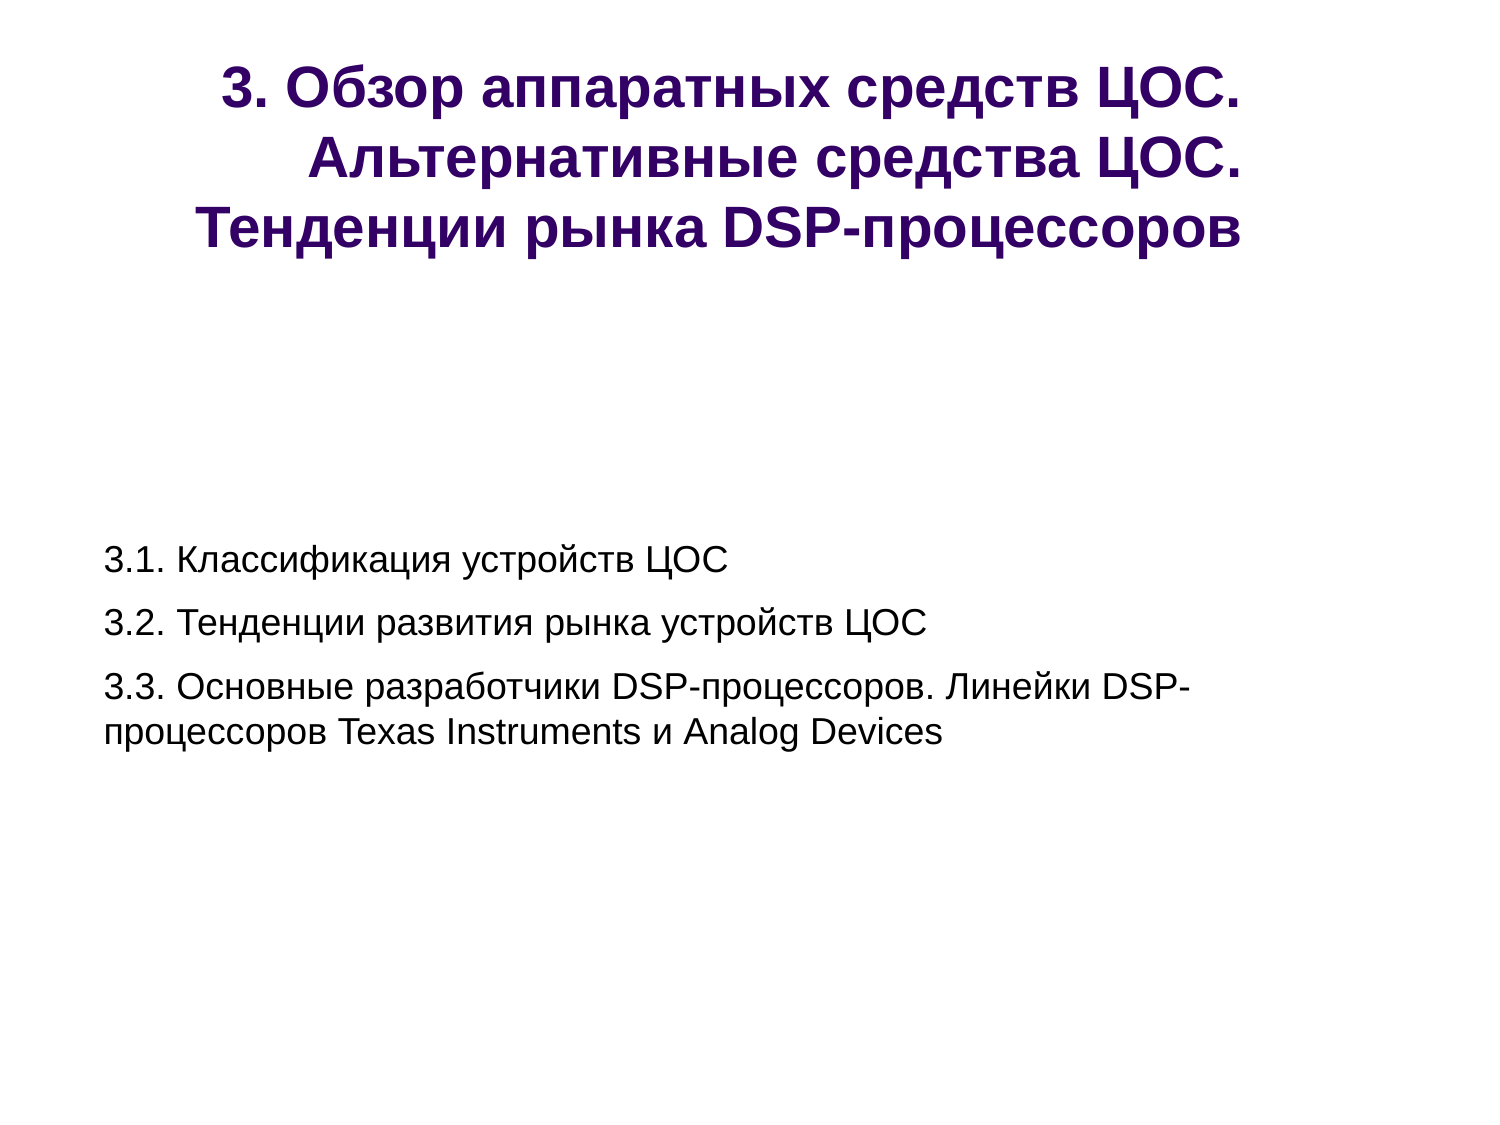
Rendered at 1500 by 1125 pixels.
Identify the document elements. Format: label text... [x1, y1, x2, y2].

title 3. Обзор аппаратных средств ЦОС. Альтернативные средства ЦОС. Тенденции рынка DSP-процессоров [51, 76, 1258, 268]
text_box 3.1. Классификация устройств ЦОС 3.2. Тенденции развития рынка устройств ЦОС 3.3. Основные разработчики DSP-процессоров. Линейки DSP-процессоров Texas Instruments и Analog Devices [88, 527, 1211, 768]
